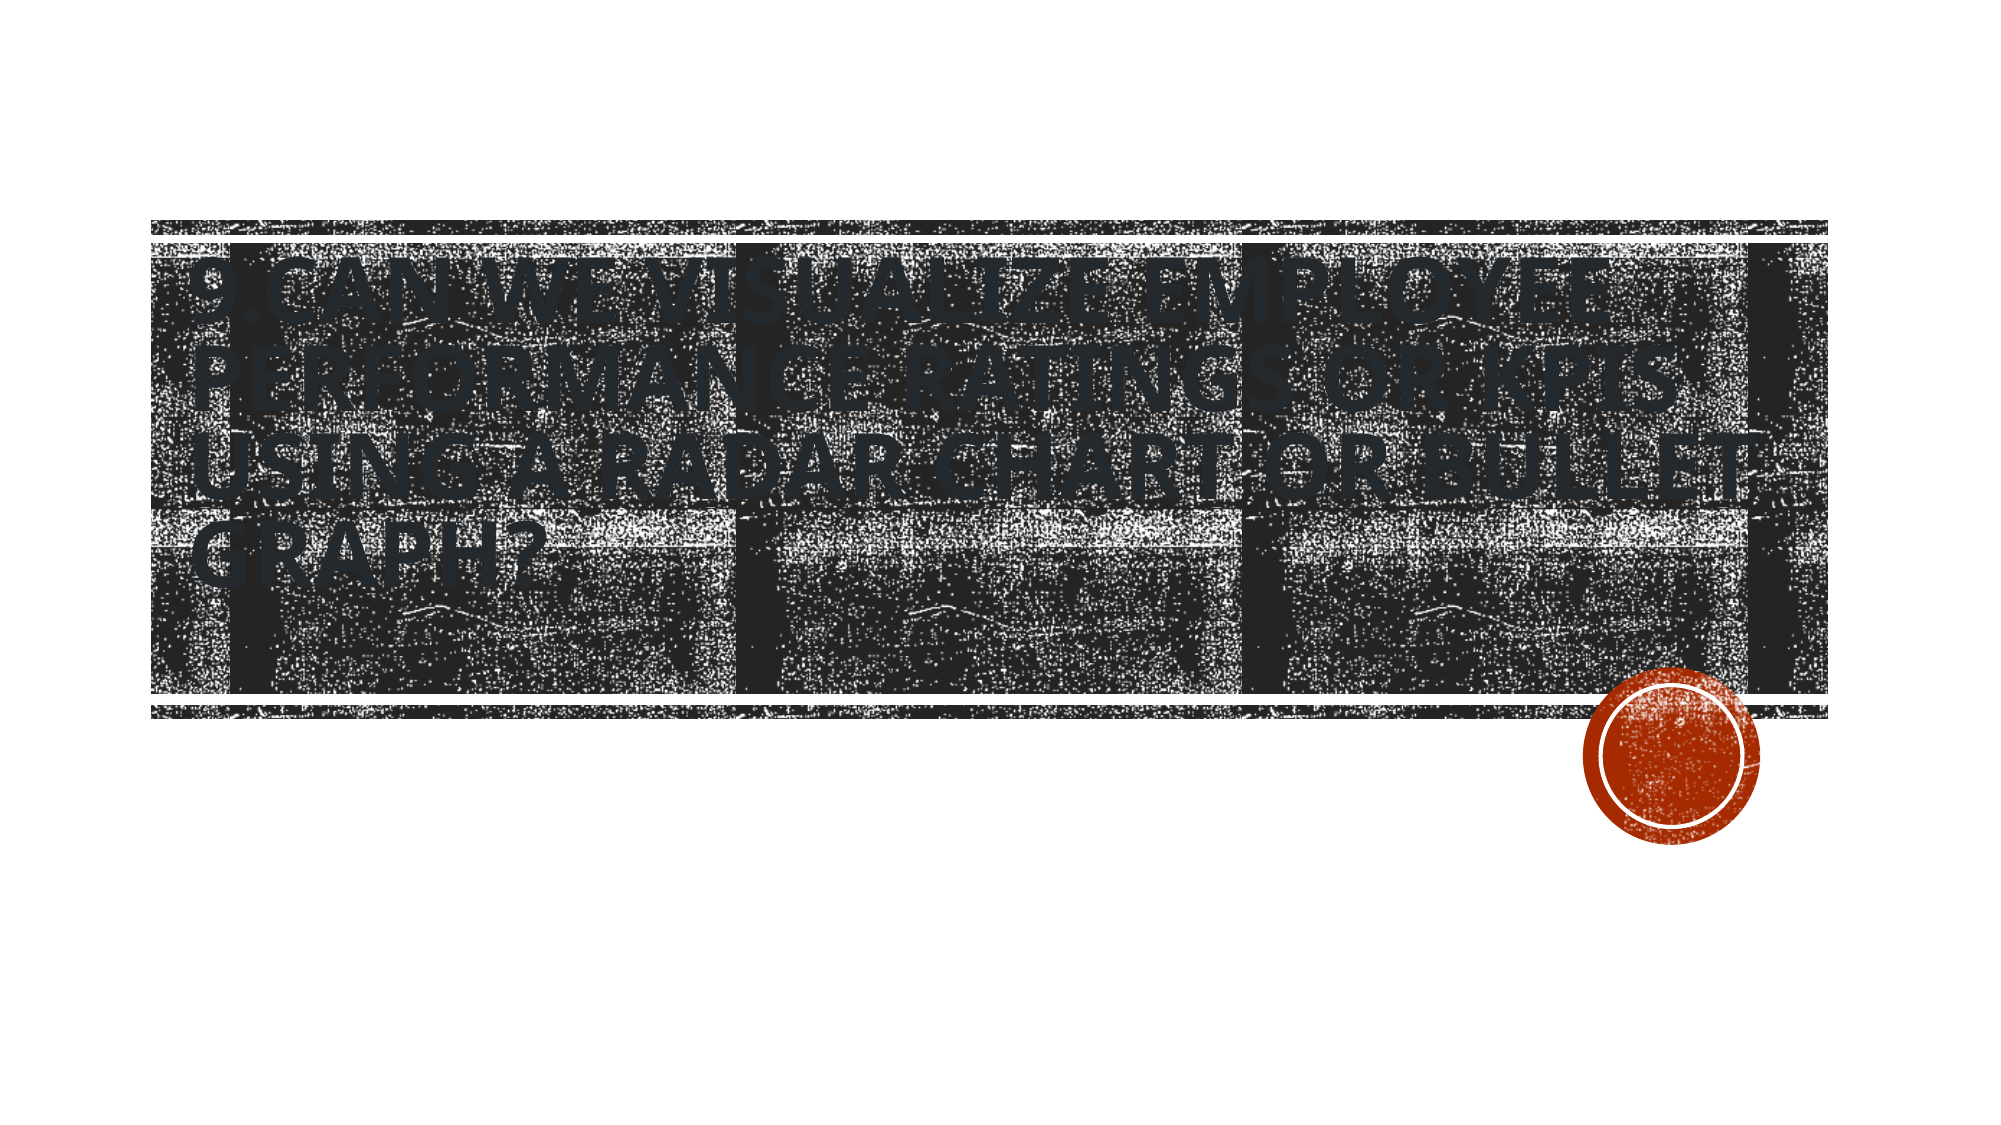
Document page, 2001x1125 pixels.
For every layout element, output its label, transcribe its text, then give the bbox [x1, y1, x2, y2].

title 9.Can we visualize employee performance ratings or KPIs using a radar chart or bullet graph? [172, 234, 1808, 733]
